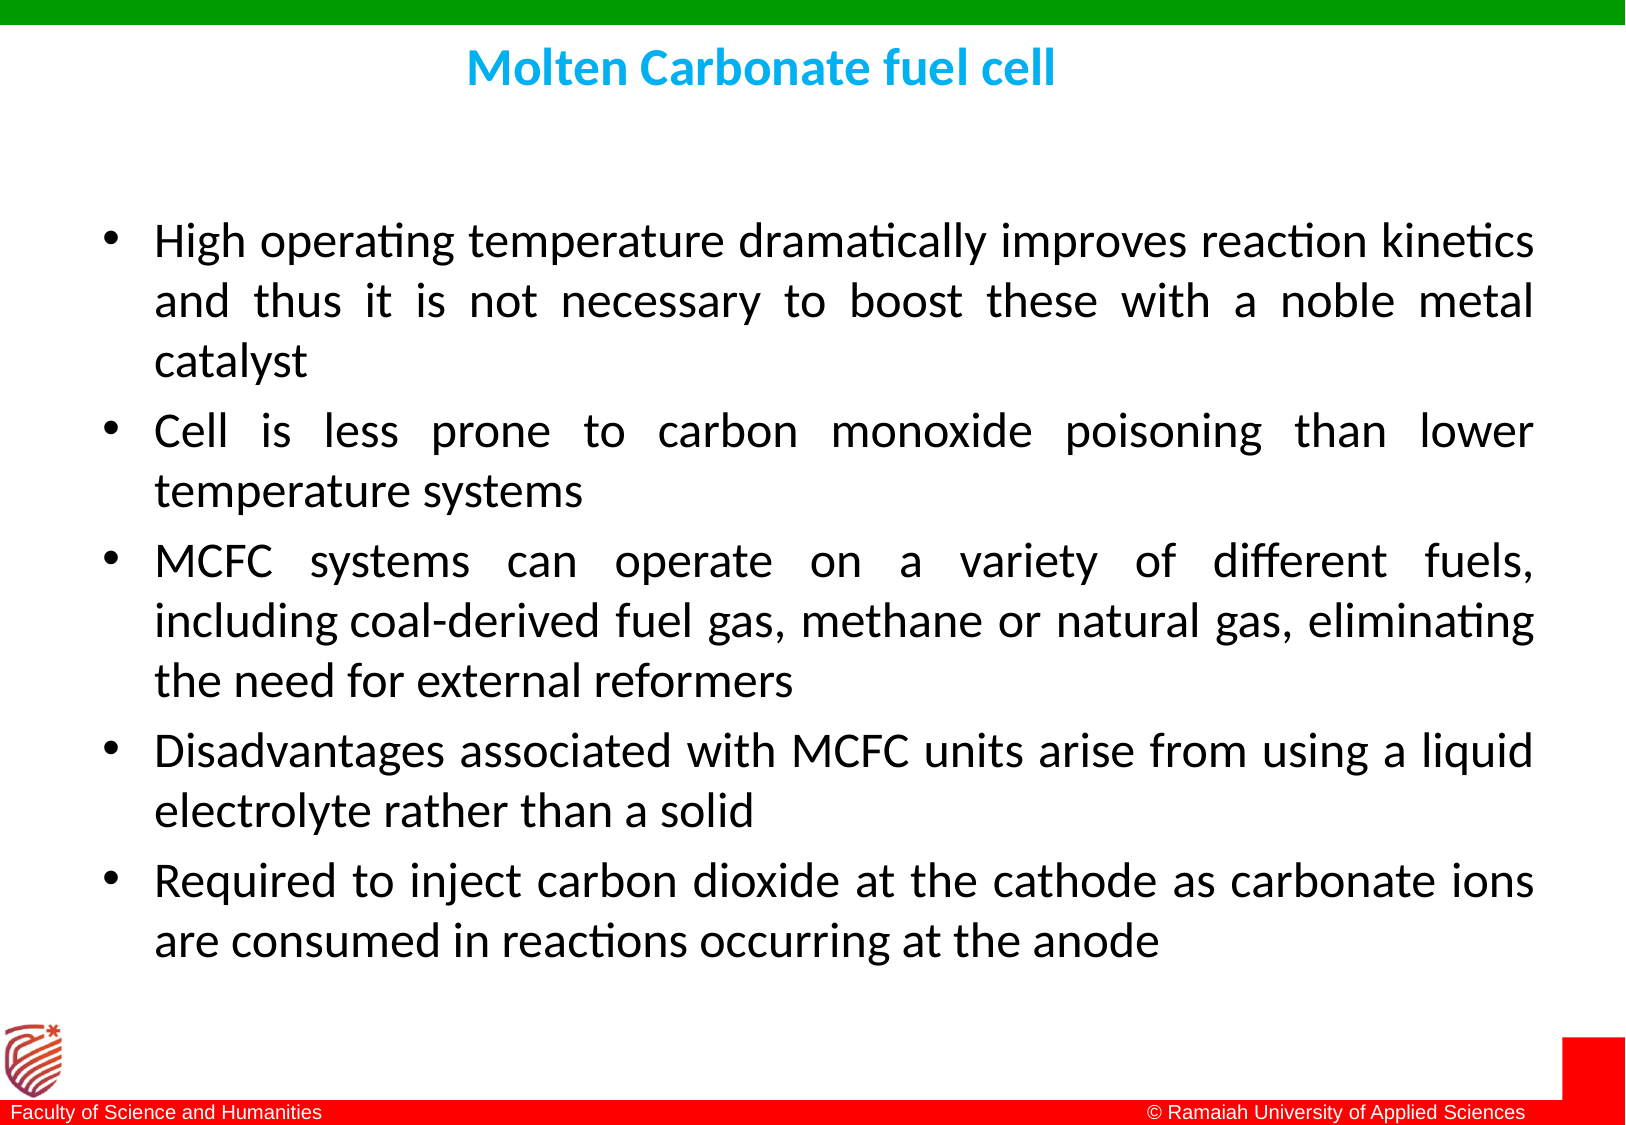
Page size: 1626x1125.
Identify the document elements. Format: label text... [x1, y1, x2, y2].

picture [0, 1013, 69, 1100]
list High operating temperature dramatically improves reaction kinetics and thus it is not necessary to boost these with a noble metal catalyst Cell is less prone to carbon monoxide poisoning than lower temperature systems MCFC systems can operate on a variety of different fuels, including coal-derived fuel gas, methane or natural gas, eliminating the need for external reformers Disadvantages associated with MCFC units arise from using a liquid electrolyte rather than a solid Required to inject carbon dioxide at the cathode as carbonate ions are consumed in reactions occurring at the anode [87, 200, 1550, 1050]
text_box Molten Carbonate fuel cell [387, 24, 1138, 143]
